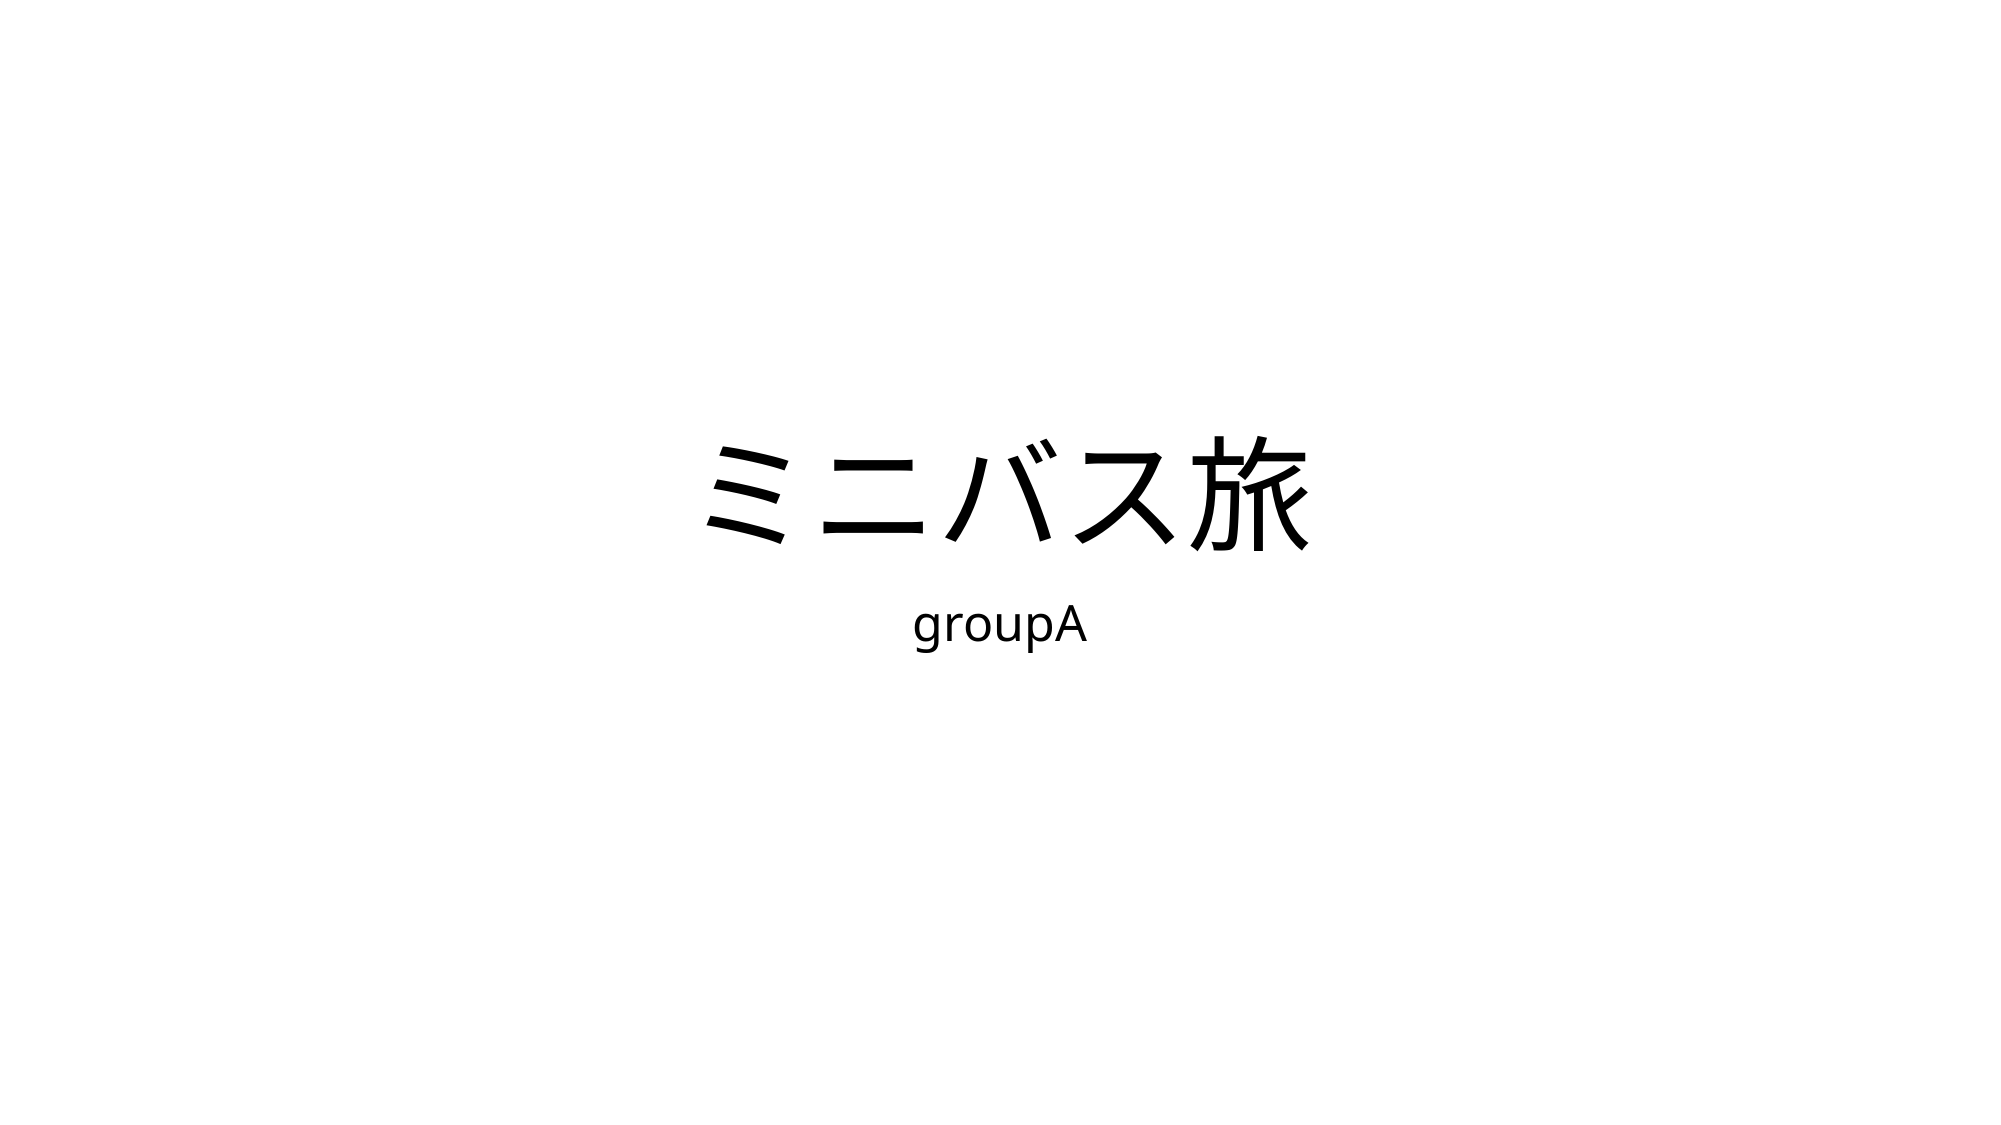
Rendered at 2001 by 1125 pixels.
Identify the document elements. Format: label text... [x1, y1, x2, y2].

title ミニバス旅 [249, 403, 1750, 576]
subtitle groupA [249, 590, 1750, 863]
